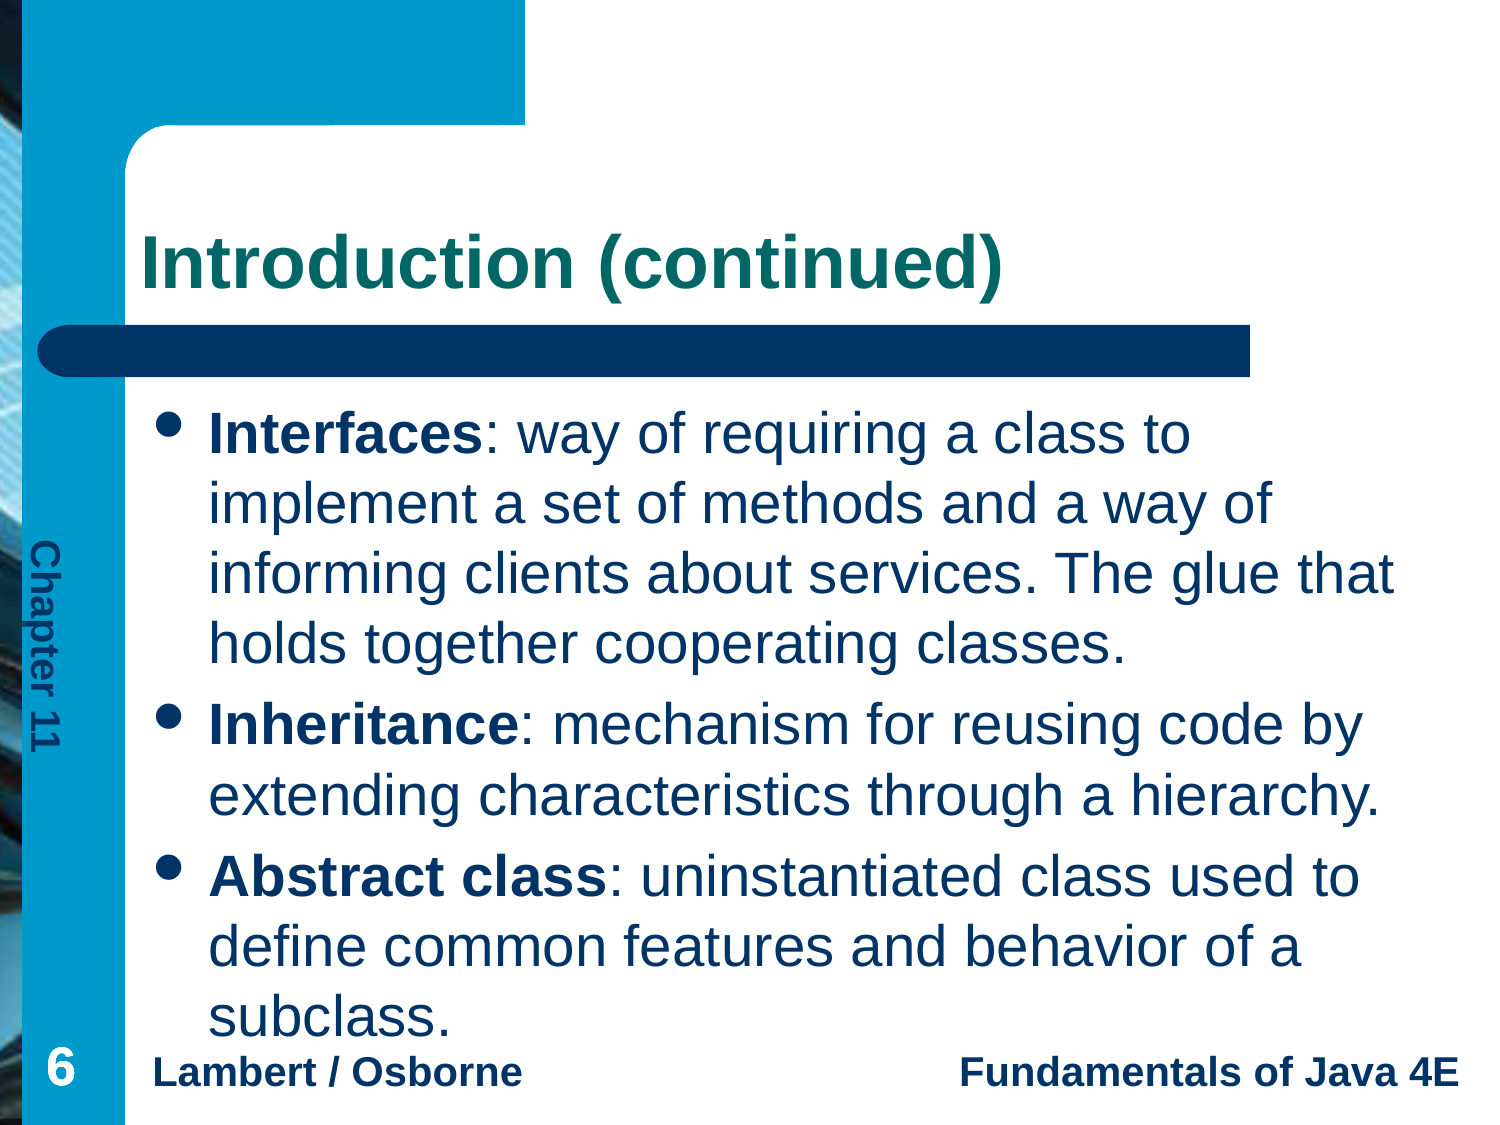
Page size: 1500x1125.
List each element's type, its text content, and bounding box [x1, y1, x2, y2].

title Introduction (continued) [124, 124, 1426, 313]
text_box 6 [13, 1023, 111, 1105]
list Interfaces: way of requiring a class to implement a set of methods and a way of informing clients about services. The glue that holds together cooperating classes. Inheritance: mechanism for reusing code by extending characteristics through a hierarchy. Abstract class: uninstantiated class used to define common features and behavior of a subclass. [137, 387, 1426, 949]
picture [0, 0, 22, 1125]
